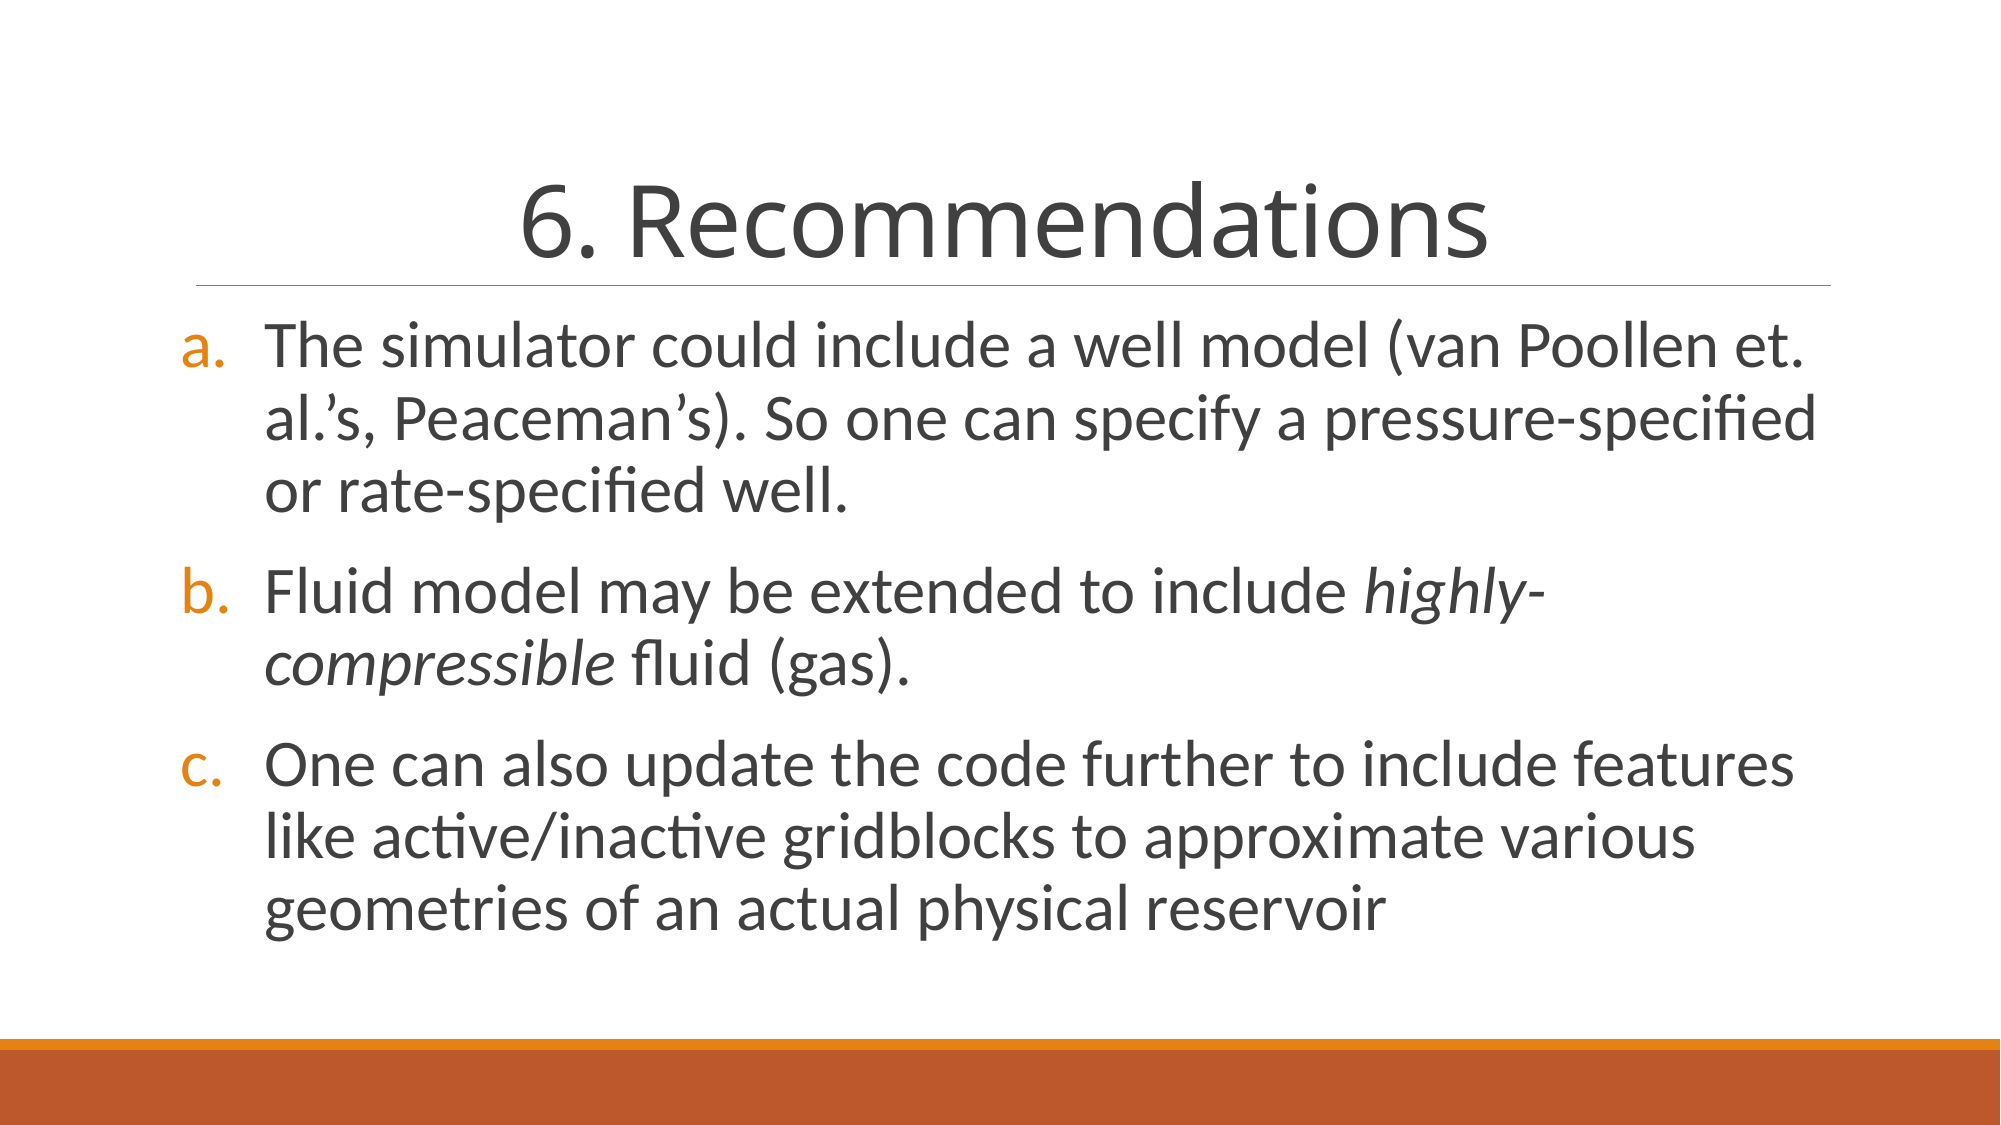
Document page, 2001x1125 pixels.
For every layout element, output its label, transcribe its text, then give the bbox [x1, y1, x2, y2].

list The simulator could include a well model (van Poollen et. al.’s, Peaceman’s). So one can specify a pressure-specified or rate-specified well. Fluid model may be extended to include highly-compressible fluid (gas). One can also update the code further to include features like active/inactive gridblocks to approximate various geometries of an actual physical reservoir [180, 302, 1830, 963]
title 6. Recommendations [180, 47, 1830, 285]
